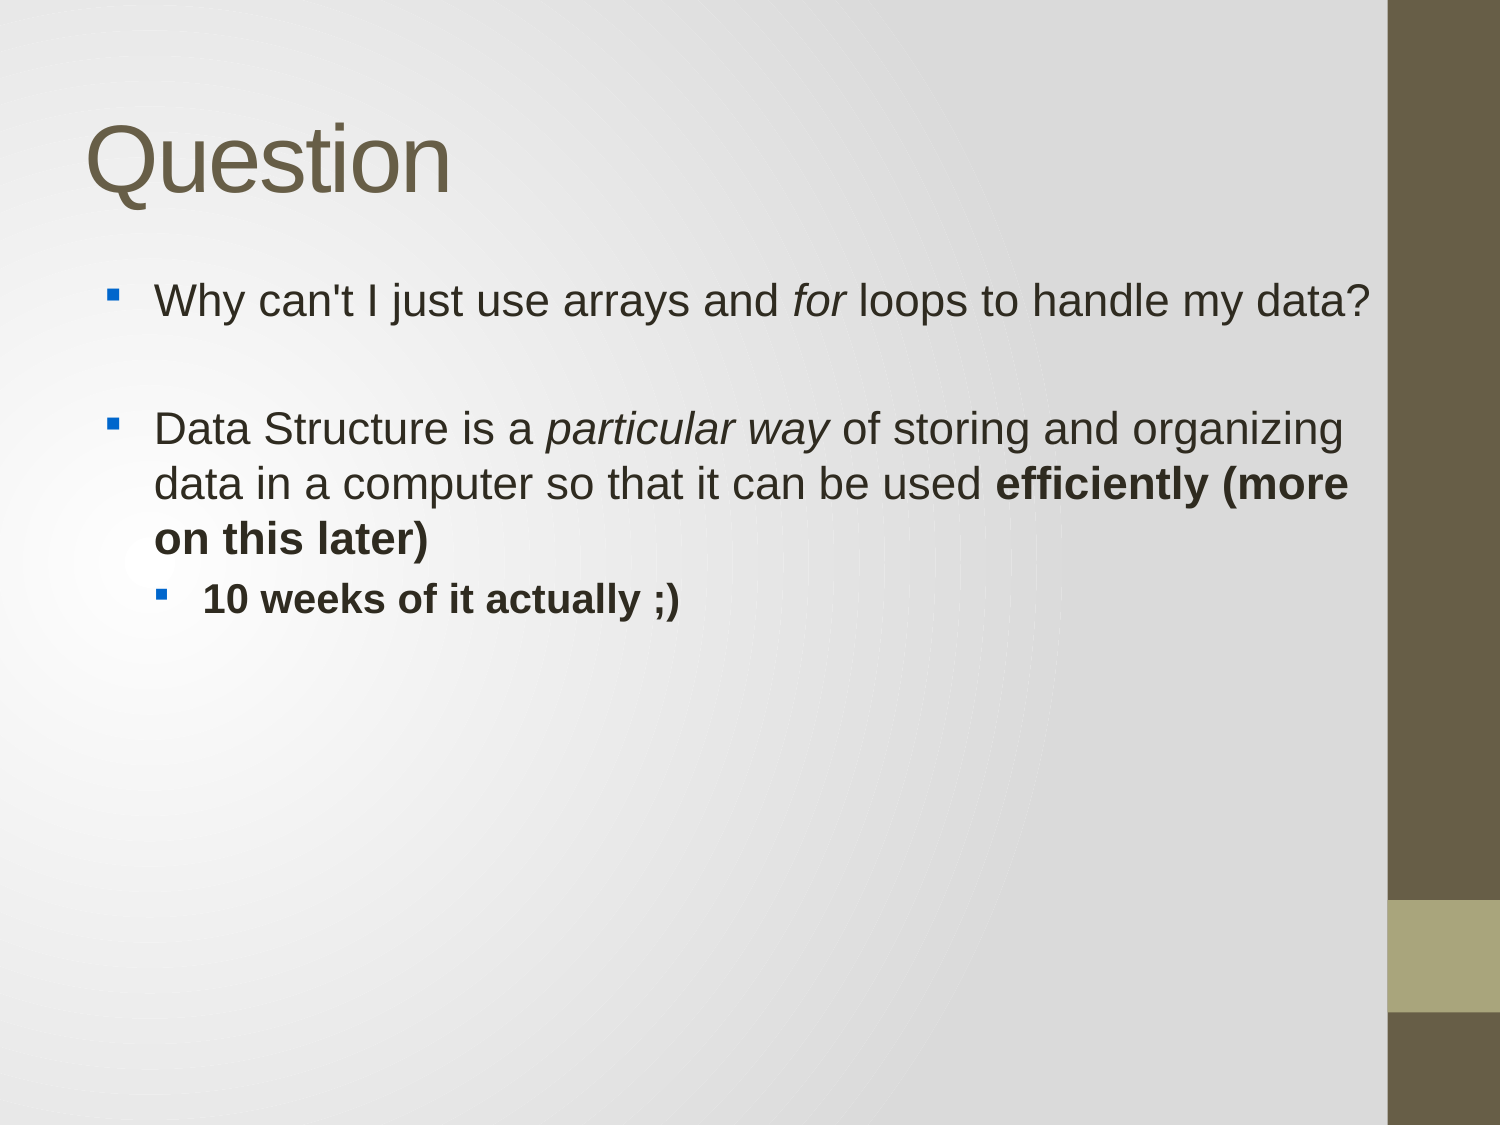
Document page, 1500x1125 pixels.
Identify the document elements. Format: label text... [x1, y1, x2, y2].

title Question [69, 68, 1420, 243]
list Why can't I just use arrays and for loops to handle my data? Data Structure is a particular way of storing and organizing data in a computer so that it can be used efficiently (more on this later) 10 weeks of it actually ;) [74, 263, 1425, 993]
